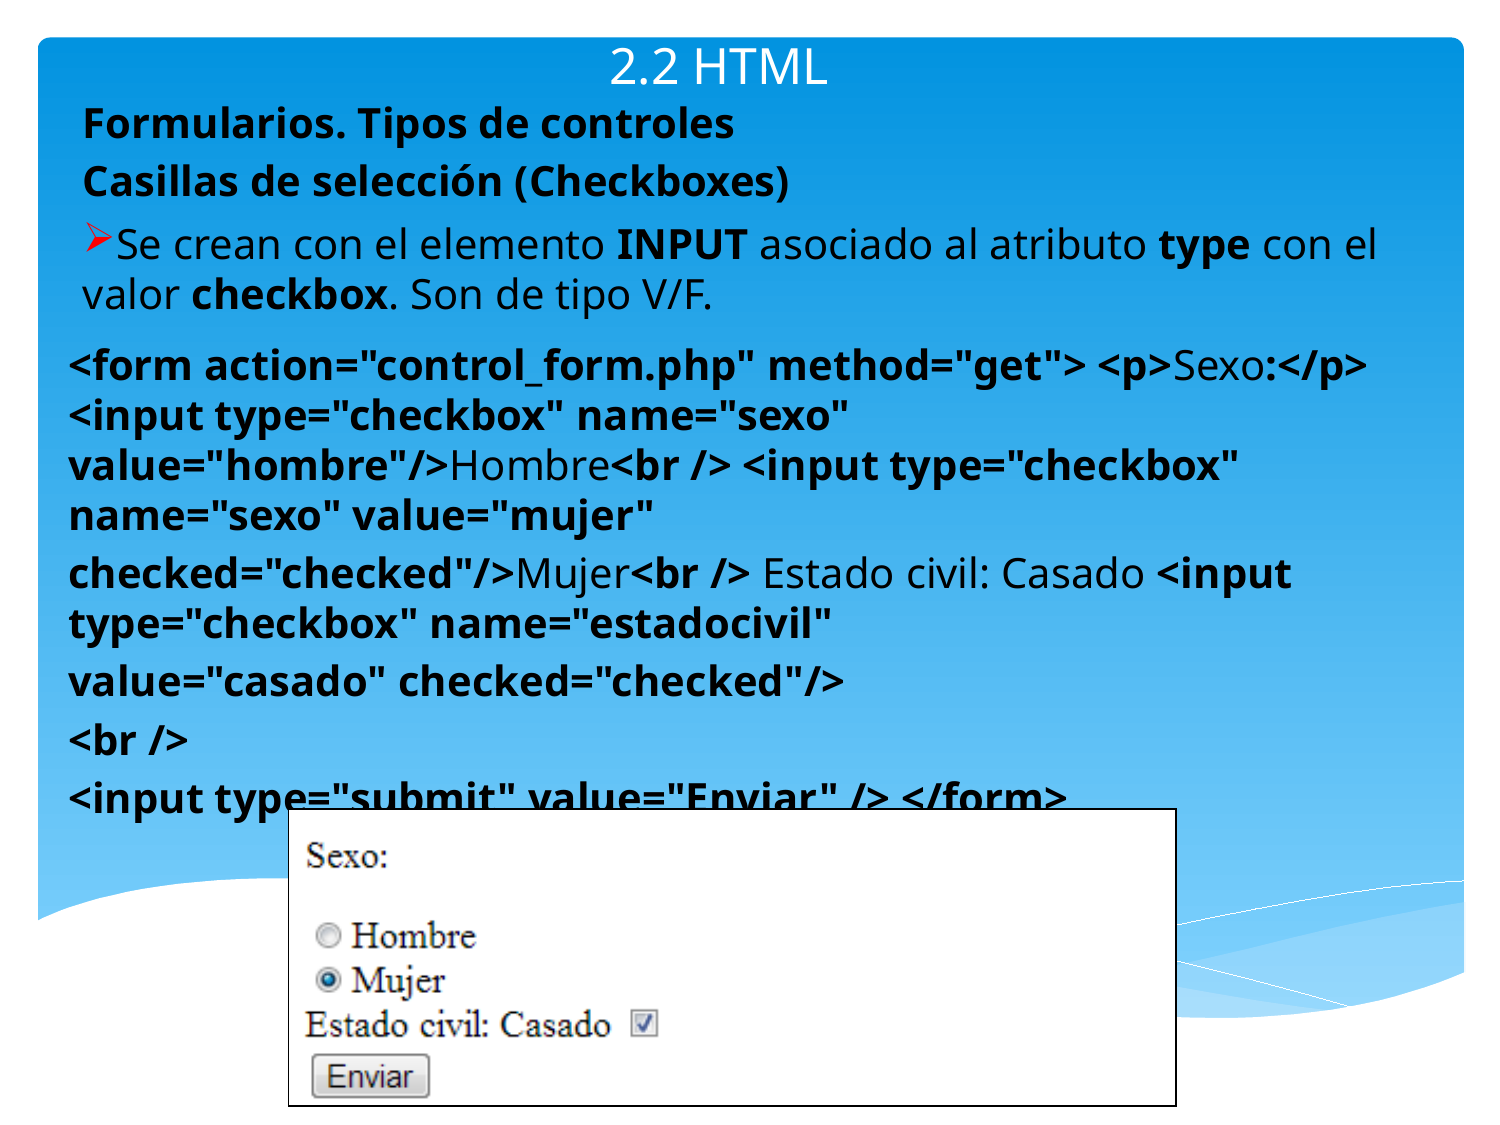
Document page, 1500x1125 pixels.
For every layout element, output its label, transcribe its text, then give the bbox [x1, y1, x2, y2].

title 2.2 HTML [81, 19, 1357, 89]
picture [288, 809, 1176, 1106]
subtitle Formularios. Tipos de controles Casillas de selección (Checkboxes) Se crean con el elemento INPUT asociado al atributo type con el valor checkbox. Son de tipo V/F. <form action="control_form.php" method="get"> <p>Sexo:</p> <input type="checkbox" name="sexo" value="hombre"/>Hombre<br /> <input type="checkbox" name="sexo" value="mujer" checked="checked"/>Mujer<br /> Estado civil: Casado <input type="checkbox" name="estadocivil" value="casado" checked="checked"/> <br /> <input type="submit" value="Enviar" /> </form> [53, 89, 1447, 1083]
